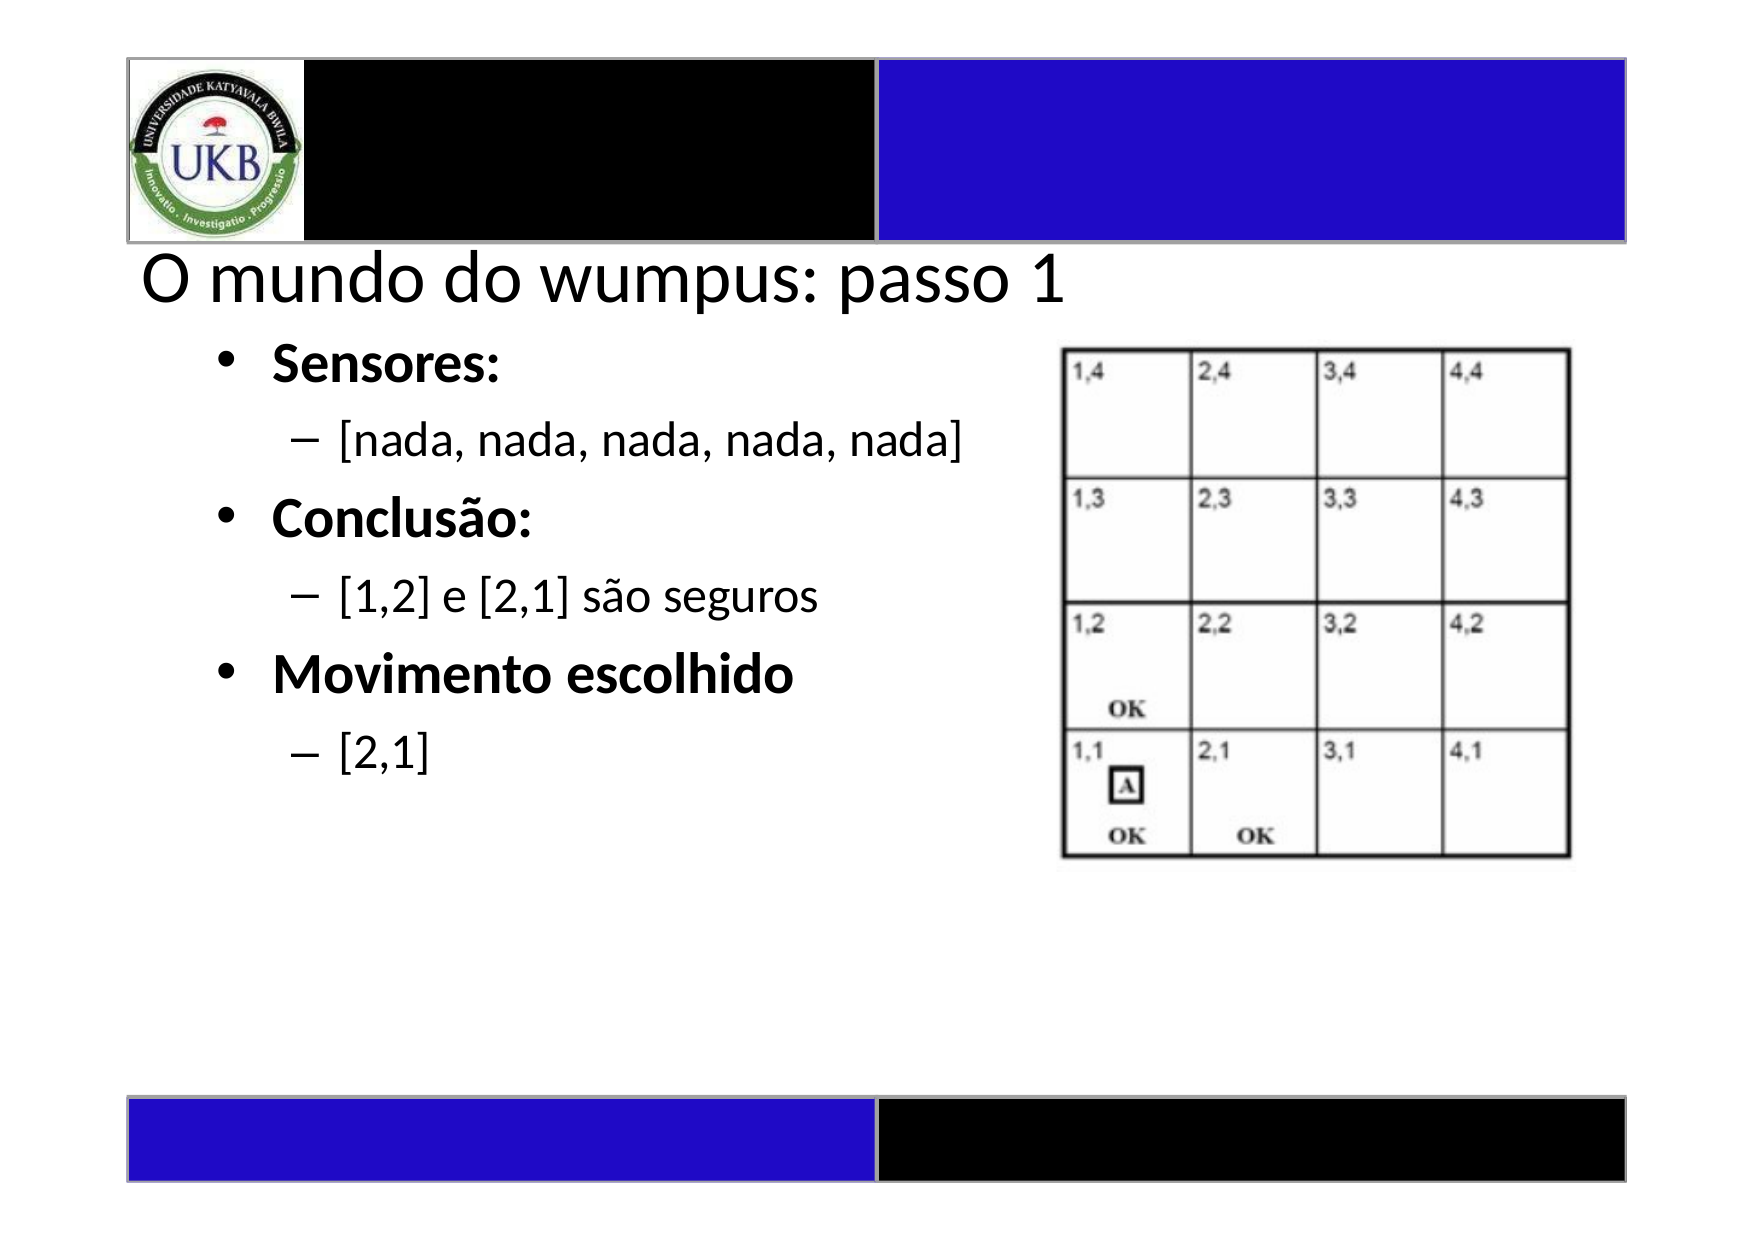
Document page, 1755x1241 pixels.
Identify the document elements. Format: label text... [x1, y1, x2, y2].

text_box [1056, 339, 1577, 872]
title O mundo do wumpus: passo 1 [139, 224, 1068, 435]
picture [129, 60, 304, 241]
text_box Sensores: [nada, nada, nada, nada, nada] Conclusão: [1,2] e [2,1] são seguros Movimento escolhido – [2,1] [214, 307, 969, 779]
